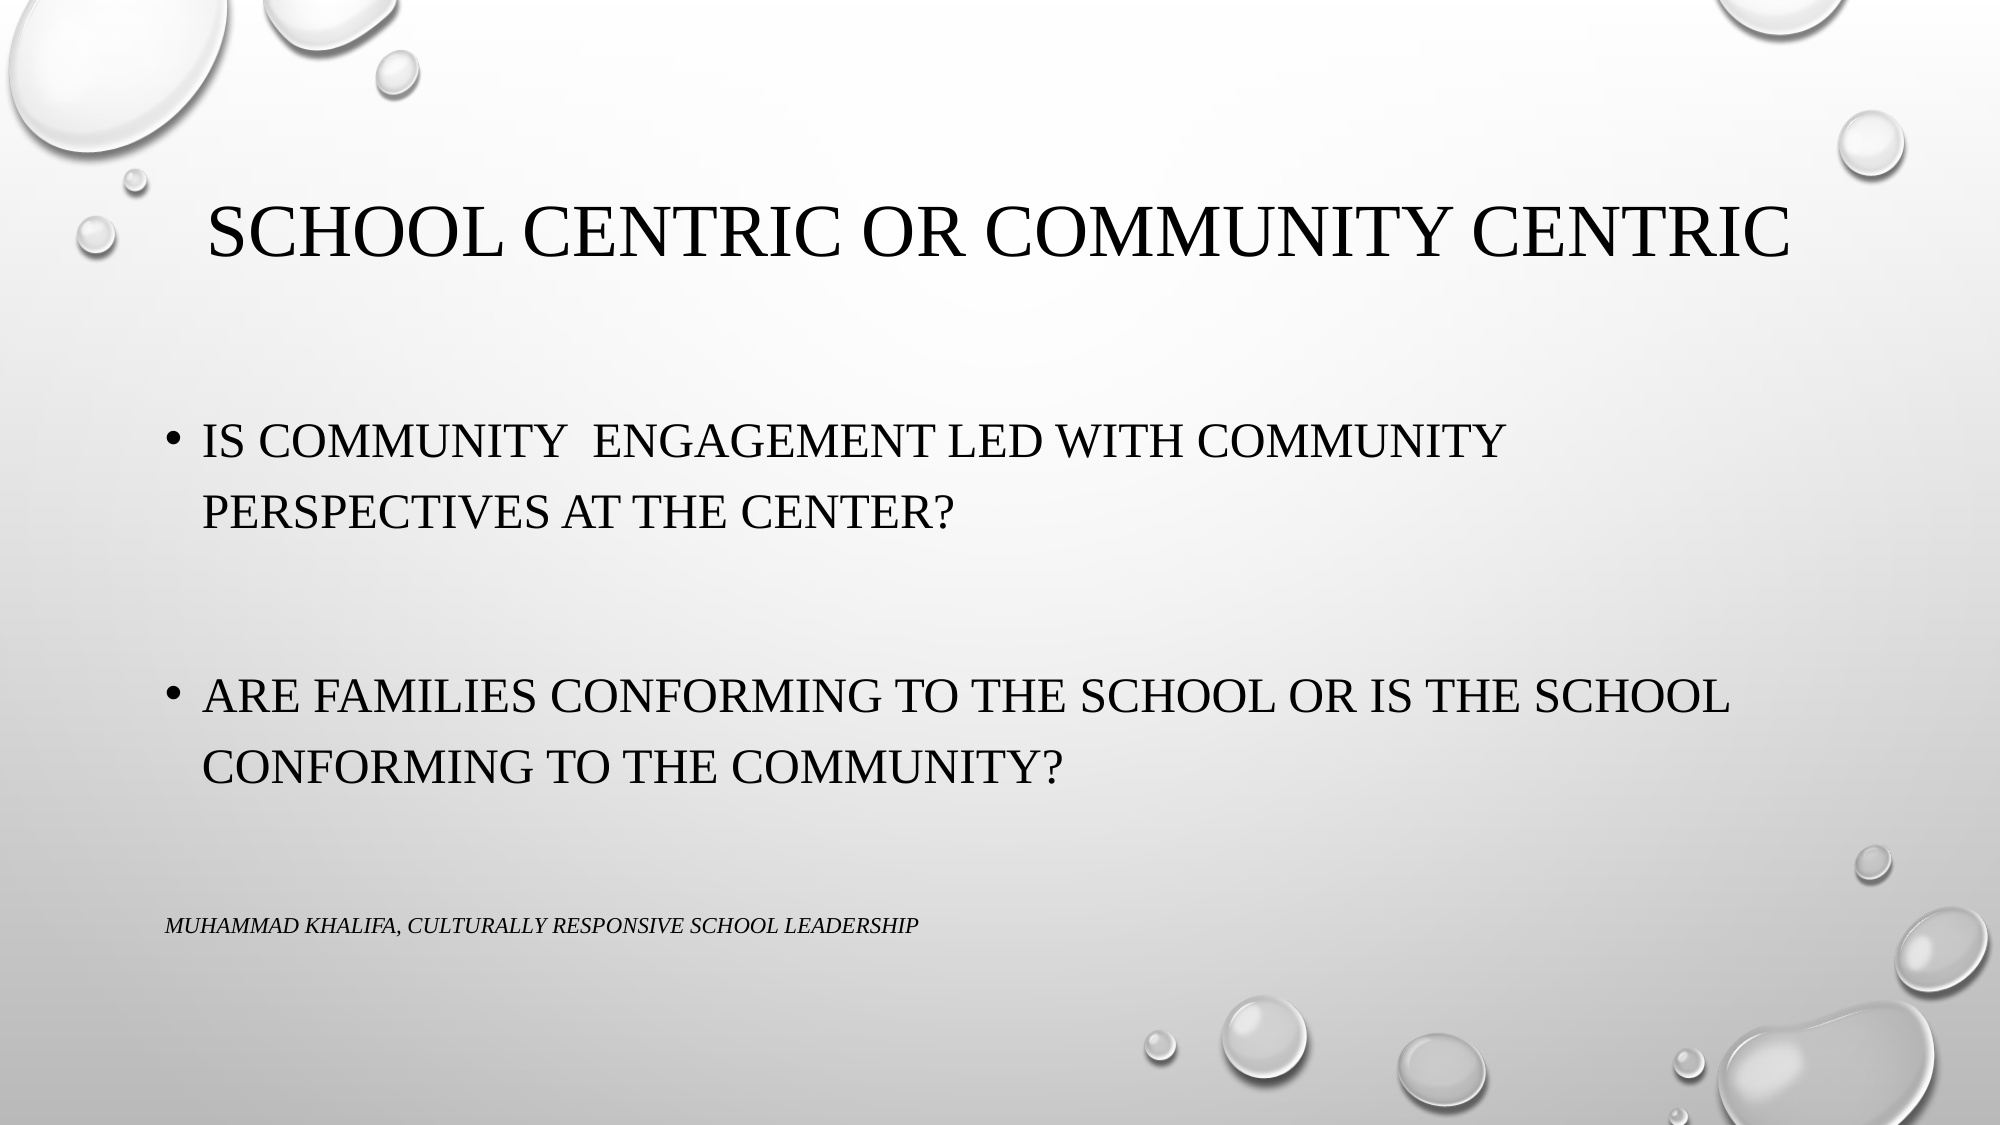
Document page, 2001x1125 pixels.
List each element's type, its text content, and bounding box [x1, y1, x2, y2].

title School Centric or community centric [149, 101, 1851, 364]
picture [0, 0, 2000, 1125]
list Is community engagement led with community perspectives at the center? Are families conforming to the school or is the school conforming to the community? Muhammad Khalifa, Culturally responsive school leadership [149, 388, 1850, 950]
